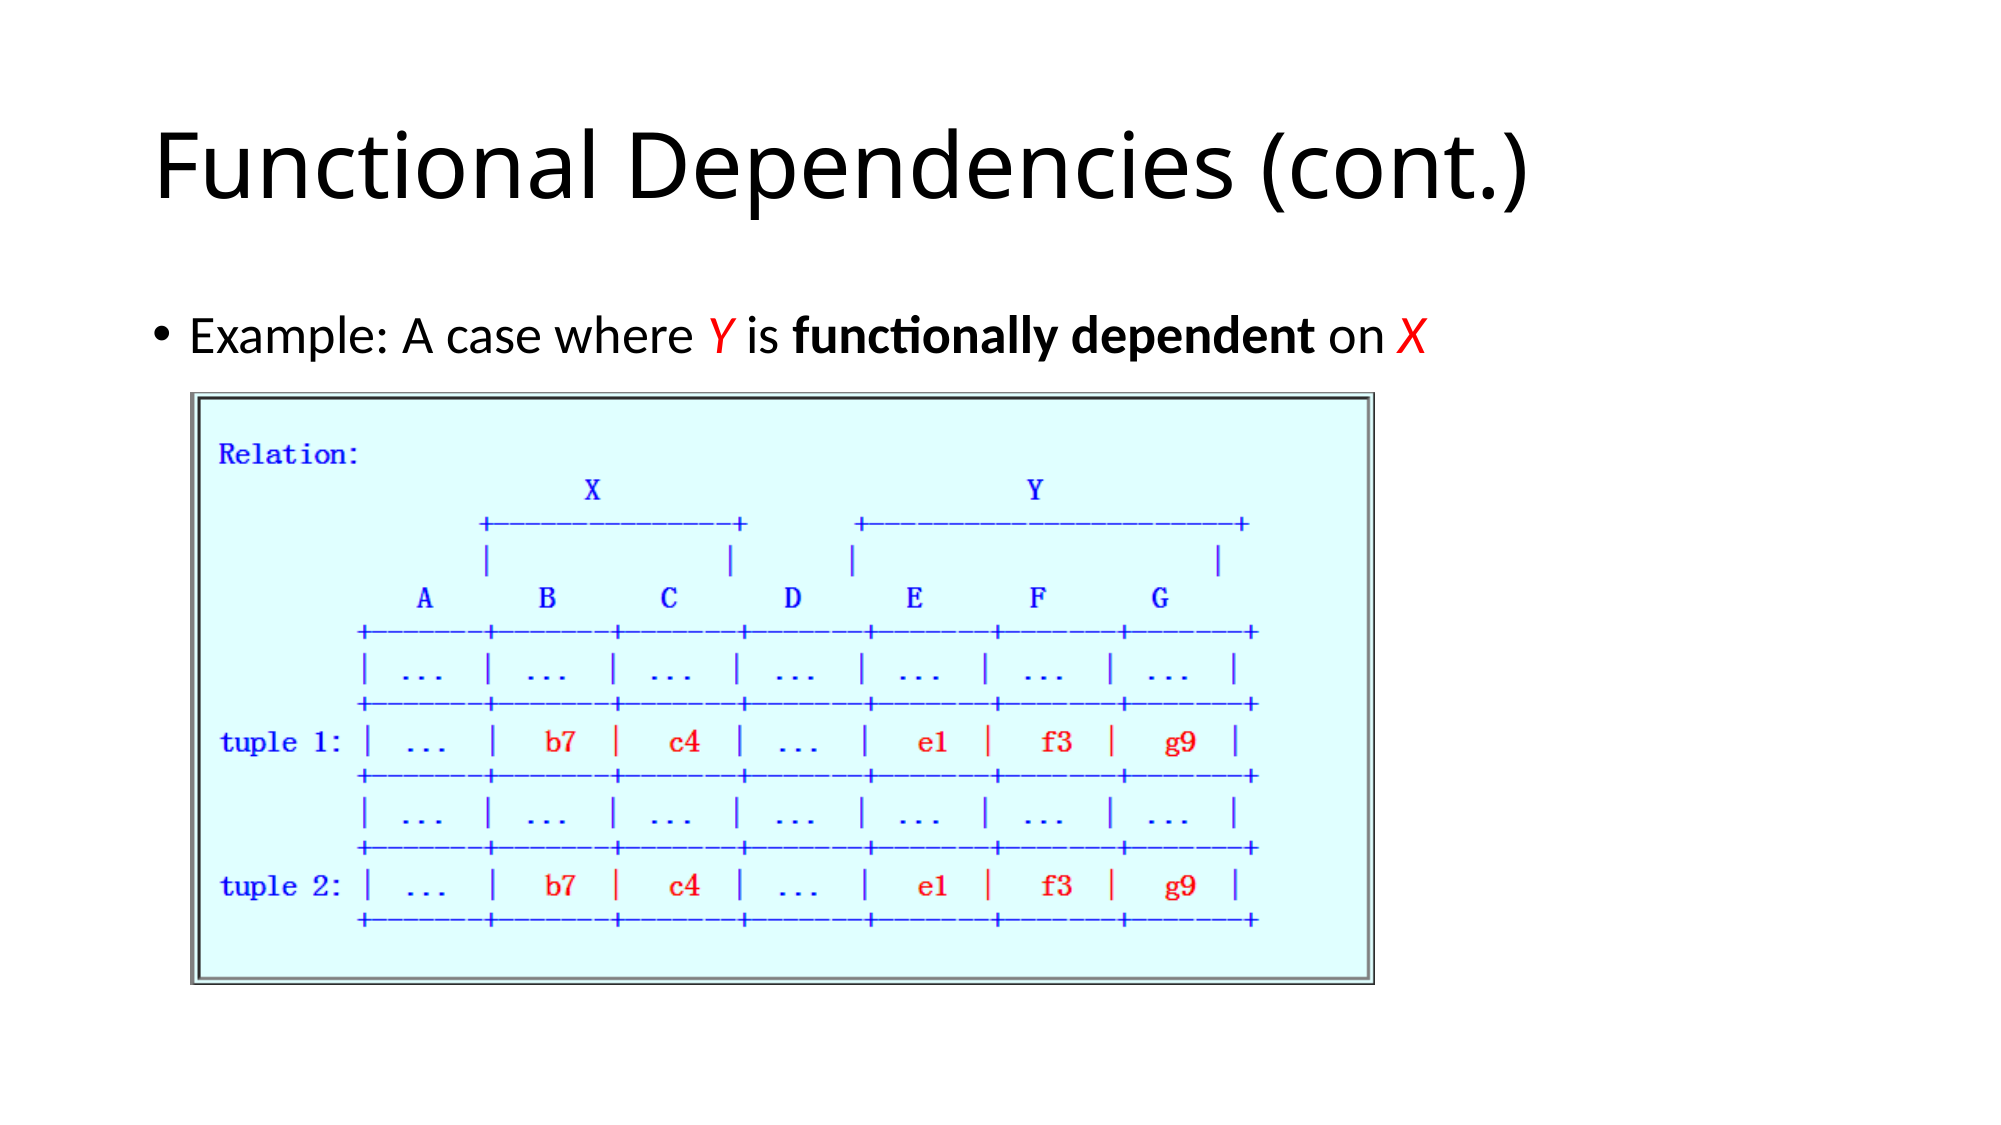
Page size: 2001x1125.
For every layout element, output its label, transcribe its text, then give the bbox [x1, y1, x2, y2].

title Functional Dependencies (cont.) [137, 59, 1863, 278]
list Example: A case where Y is functionally dependent on X [137, 299, 1863, 1098]
picture [190, 392, 1375, 985]
